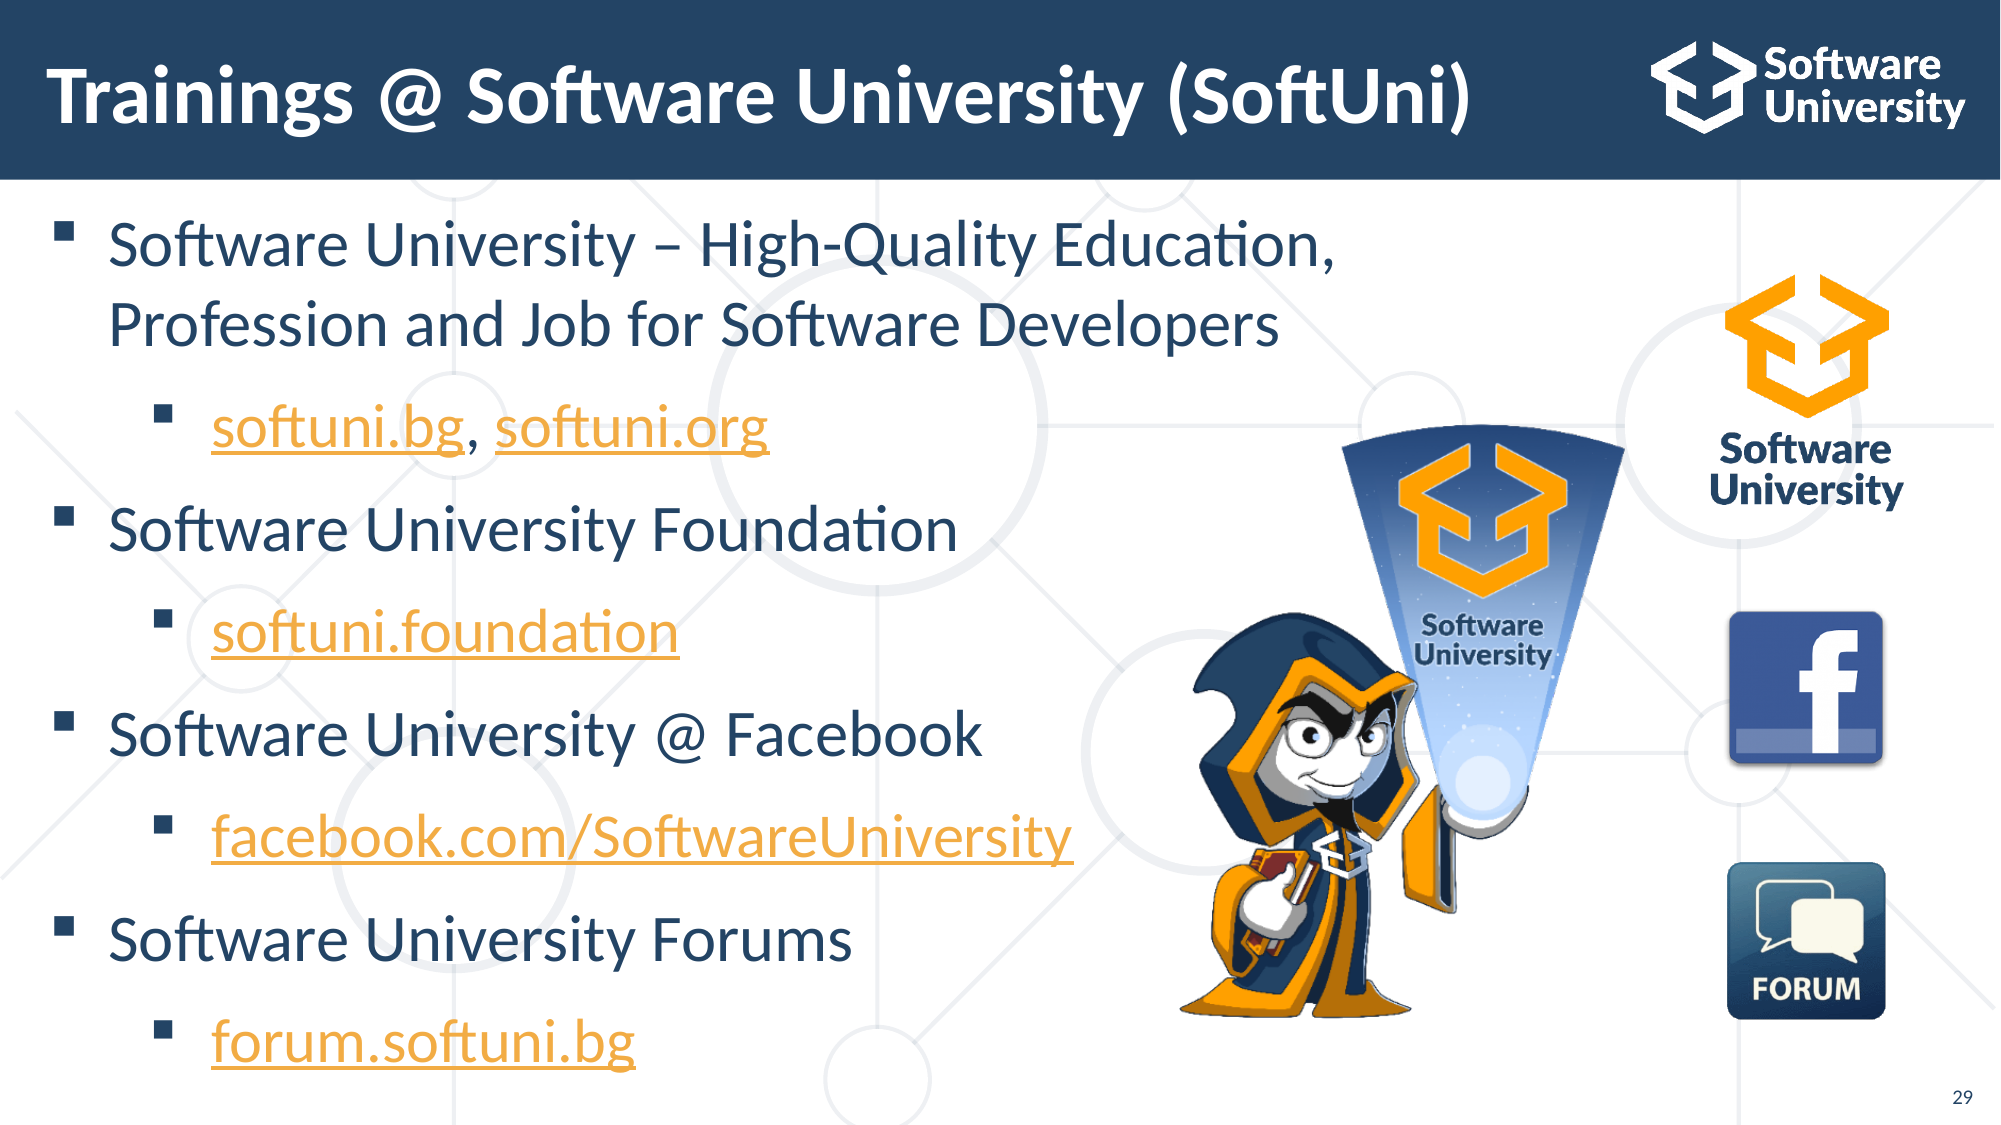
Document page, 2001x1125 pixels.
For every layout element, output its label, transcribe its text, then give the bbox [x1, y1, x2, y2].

picture [1458, 423, 1627, 1020]
picture [1726, 861, 1886, 1020]
list Software University – High-Quality Education, Profession and Job for Software Developers softuni.bg, softuni.org Software University Foundation softuni.foundation Software University @ Facebook facebook.com/SoftwareUniversity Software University Forums forum.softuni.bg [31, 193, 1458, 1094]
picture [1723, 605, 1889, 773]
picture [1708, 274, 1904, 517]
picture [1651, 41, 1966, 134]
title Trainings @ Software University (SoftUni) [28, 17, 1627, 163]
slide_number 29 [1927, 1067, 1989, 1117]
